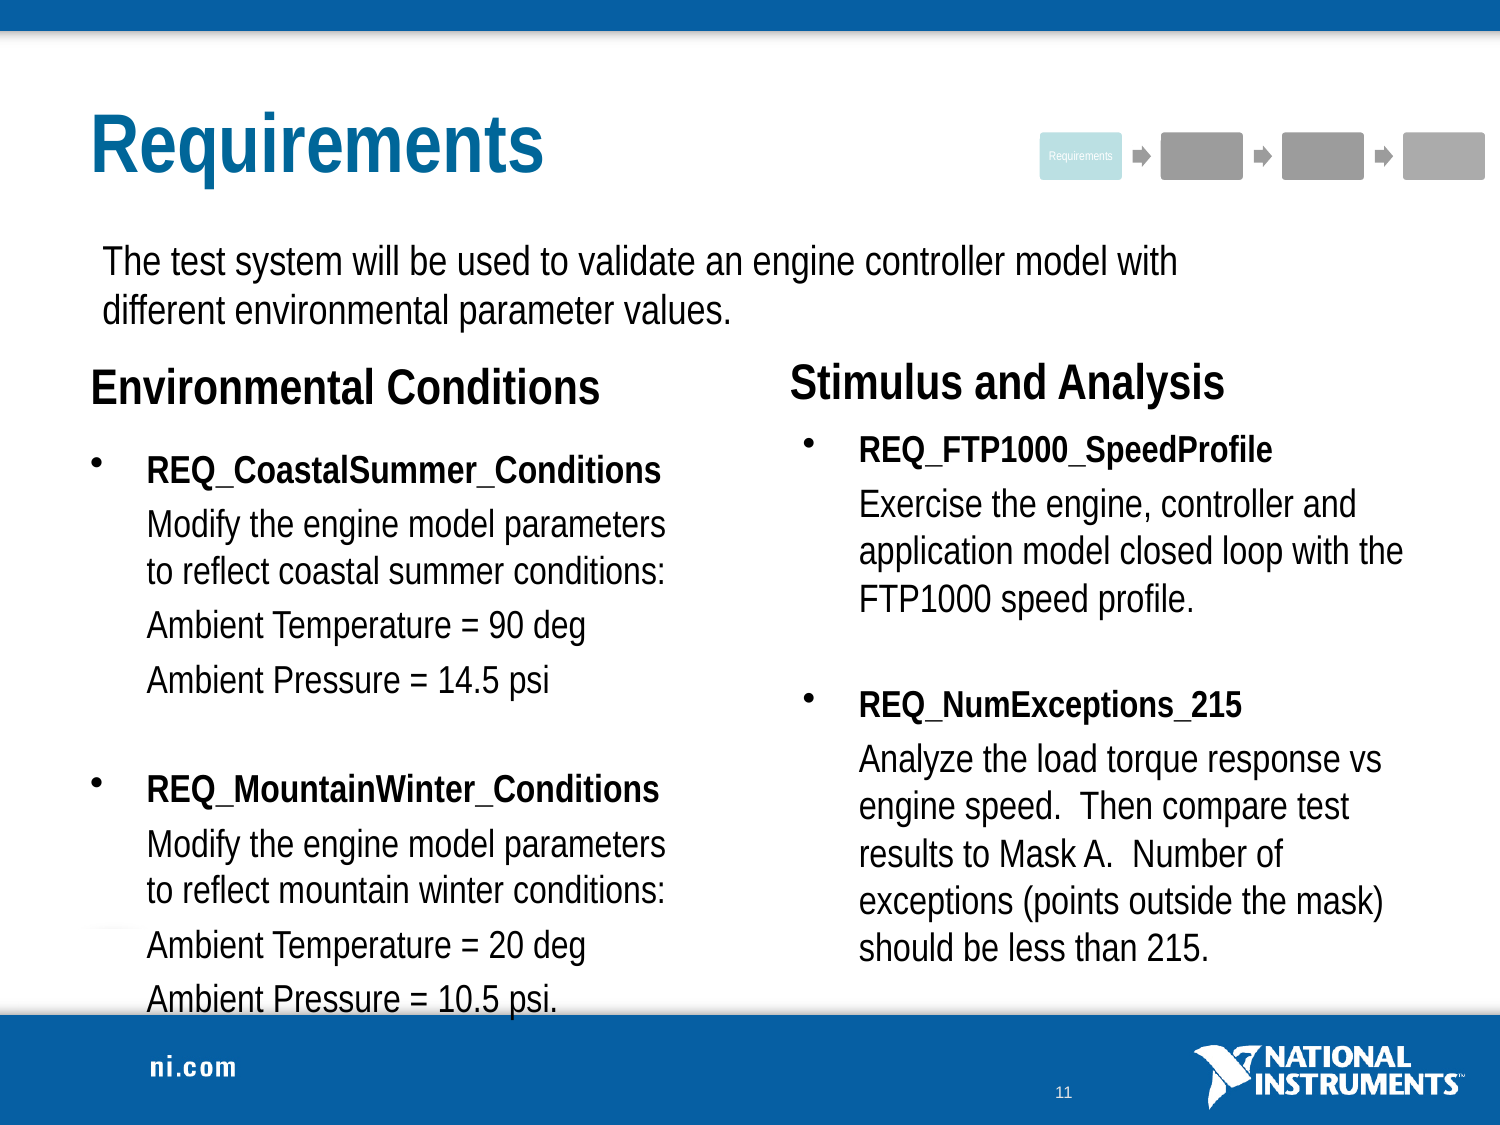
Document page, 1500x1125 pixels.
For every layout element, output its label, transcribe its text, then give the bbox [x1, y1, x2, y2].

list REQ_FTP1000_SpeedProfile Exercise the engine, controller and application model closed loop with the FTP1000 speed profile. REQ_NumExceptions_215 Analyze the load torque response vs engine speed. Then compare test results to Mask A. Number of exceptions (points outside the mask) should be less than 215. [787, 417, 1426, 1066]
list Stimulus and Analysis [774, 312, 1439, 418]
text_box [1037, 12, 1488, 301]
title Requirements [74, 44, 1032, 233]
picture [0, 0, 1500, 1125]
list REQ_CoastalSummer_Conditions Modify the engine model parameters to reflect coastal summer conditions: Ambient Temperature = 90 deg Ambient Pressure = 14.5 psi REQ_MountainWinter_Conditions Modify the engine model parameters to reflect mountain winter conditions: Ambient Temperature = 20 deg Ambient Pressure = 10.5 psi. [74, 436, 688, 1086]
text_box The test system will be used to validate an engine controller model with different environmental parameter values. [87, 225, 1275, 401]
list Environmental Conditions [75, 317, 739, 423]
